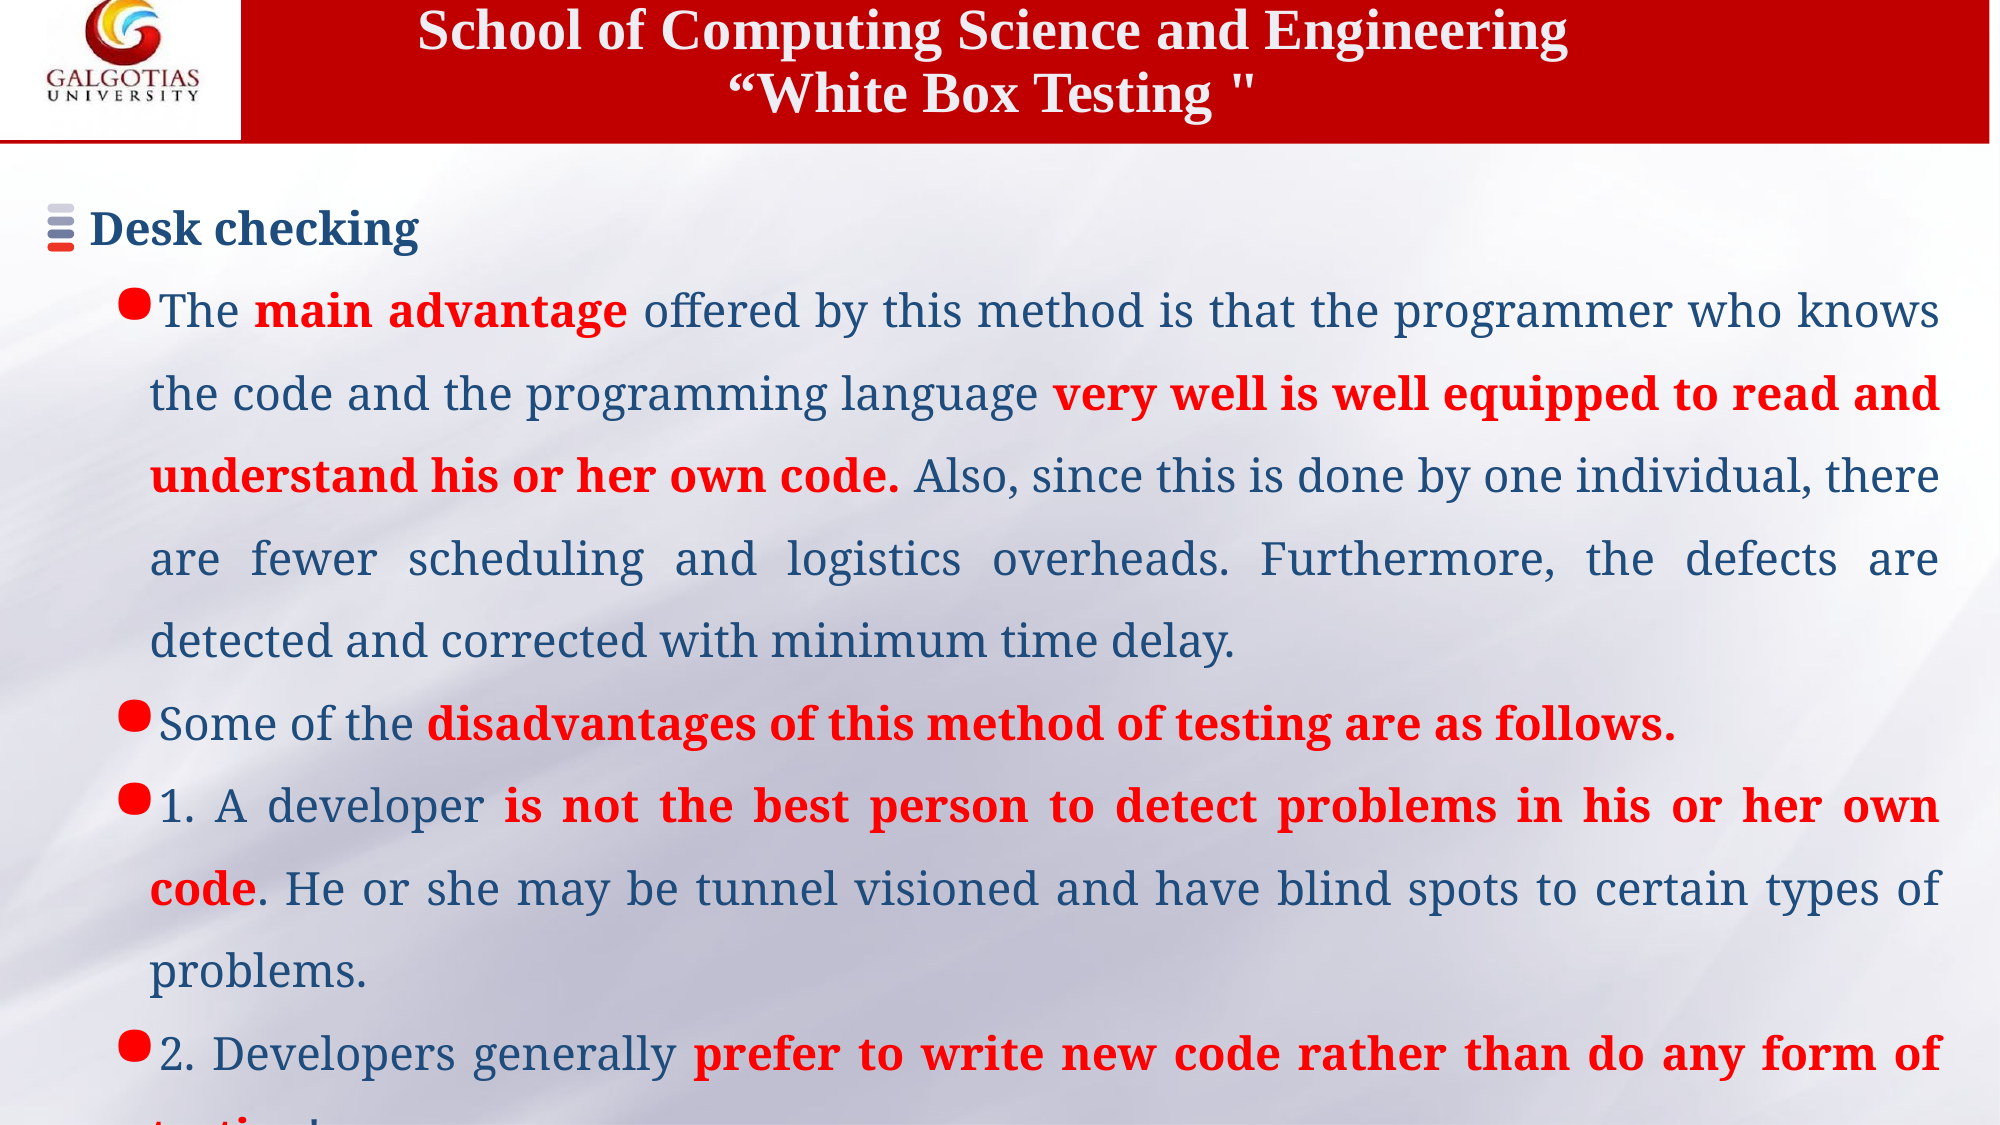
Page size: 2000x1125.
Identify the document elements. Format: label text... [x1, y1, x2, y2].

list Desk checking The main advantage offered by this method is that the programmer who knows the code and the programming language very well is well equipped to read and understand his or her own code. Also, since this is done by one individual, there are fewer scheduling and logistics overheads. Furthermore, the defects are detected and corrected with minimum time delay. Some of the disadvantages of this method of testing are as follows. 1. A developer is not the best person to detect problems in his or her own code. He or she may be tunnel visioned and have blind spots to certain types of problems. 2. Developers generally prefer to write new code rather than do any form of testing! 3. This method is essentially person-dependent and informal and thus may not work consistently across all developers. [31, 164, 1957, 1078]
text_box School of Computing Science and Engineering “White Box Testing " [244, 0, 1990, 144]
picture [0, 0, 241, 140]
picture [0, 0, 2000, 1125]
